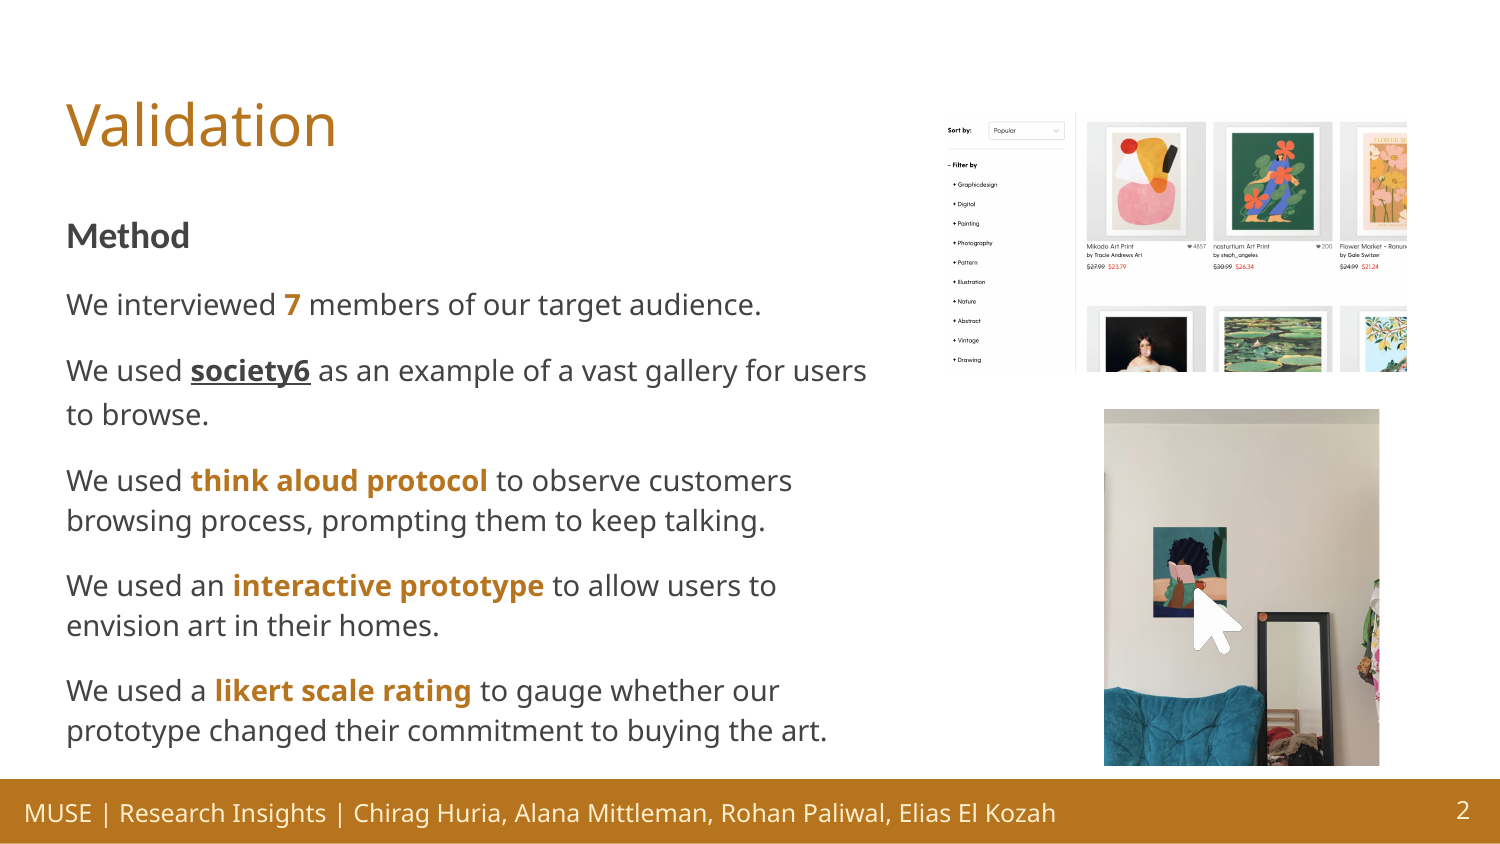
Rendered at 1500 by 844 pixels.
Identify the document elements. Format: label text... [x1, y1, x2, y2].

list Method We interviewed 7 members of our target audience. We used society6 as an example of a vast gallery for users to browse. We used think aloud protocol to observe customers browsing process, prompting them to keep talking. We used an interactive prototype to allow users to envision art in their homes. We used a likert scale rating to gauge whether our prototype changed their commitment to buying the art. [51, 189, 897, 766]
title Validation [51, 72, 479, 167]
slide_number ‹#› [1395, 779, 1486, 844]
picture [943, 112, 1407, 373]
picture [1103, 408, 1380, 766]
